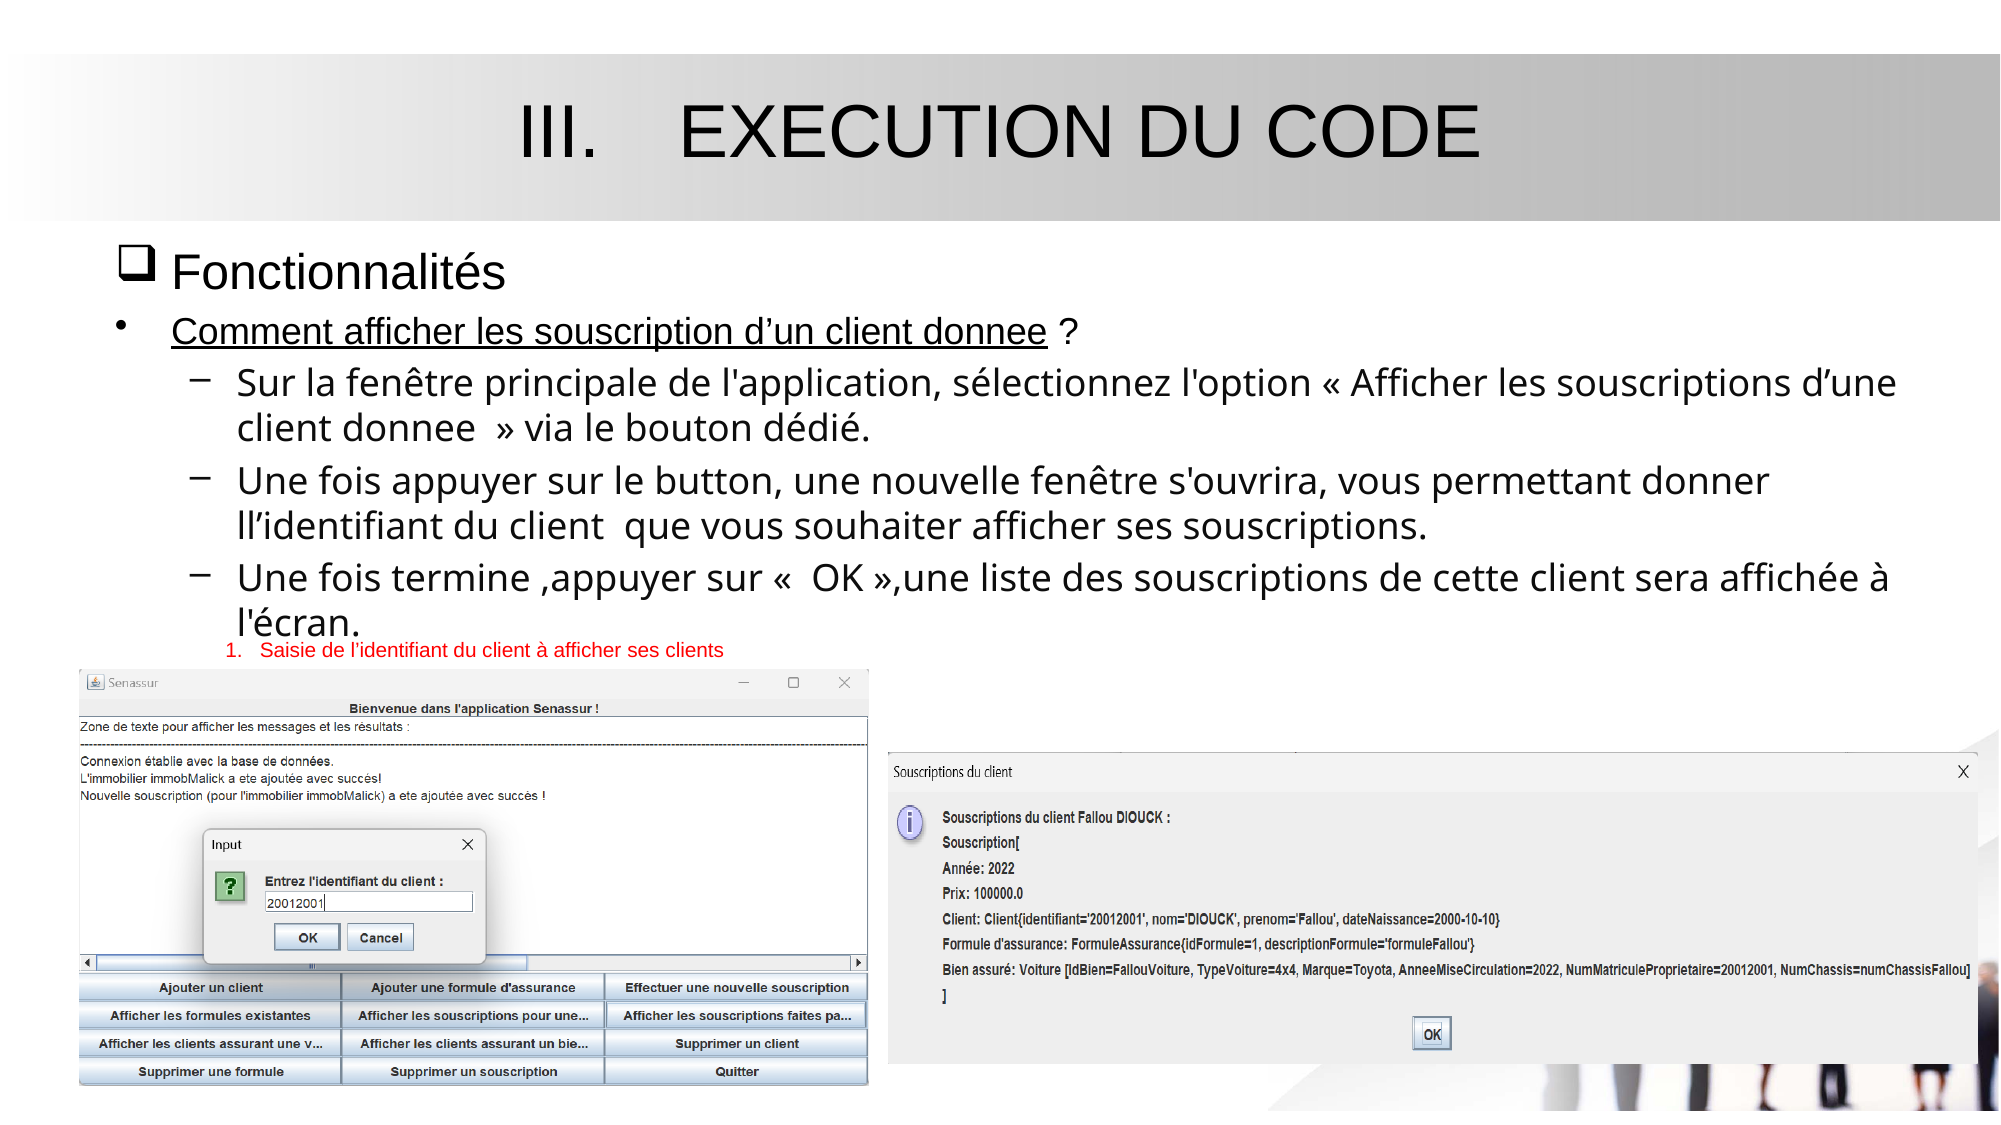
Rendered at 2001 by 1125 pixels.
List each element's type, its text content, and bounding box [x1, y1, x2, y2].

list Fonctionnalités Comment afficher les souscription d’un client donnee ? Sur la fenêtre principale de l'application, sélectionnez l'option « Afficher les souscriptions d’une client donnee » via le bouton dédié. Une fois appuyer sur le button, une nouvelle fenêtre s'ouvrira, vous permettant donner ll’identifiant du client que vous souhaiter afficher ses souscriptions. Une fois termine ,appuyer sur « OK »,une liste des souscriptions de cette client sera affichée à l'écran. [99, 231, 1990, 1086]
picture [79, 669, 869, 1086]
picture [1268, 728, 1999, 1111]
picture [888, 752, 1978, 1064]
text_box 1. Saisie de l’identifiant du client à afficher ses clients [177, 629, 772, 669]
title EXECUTION DU CODE [99, 33, 1901, 222]
